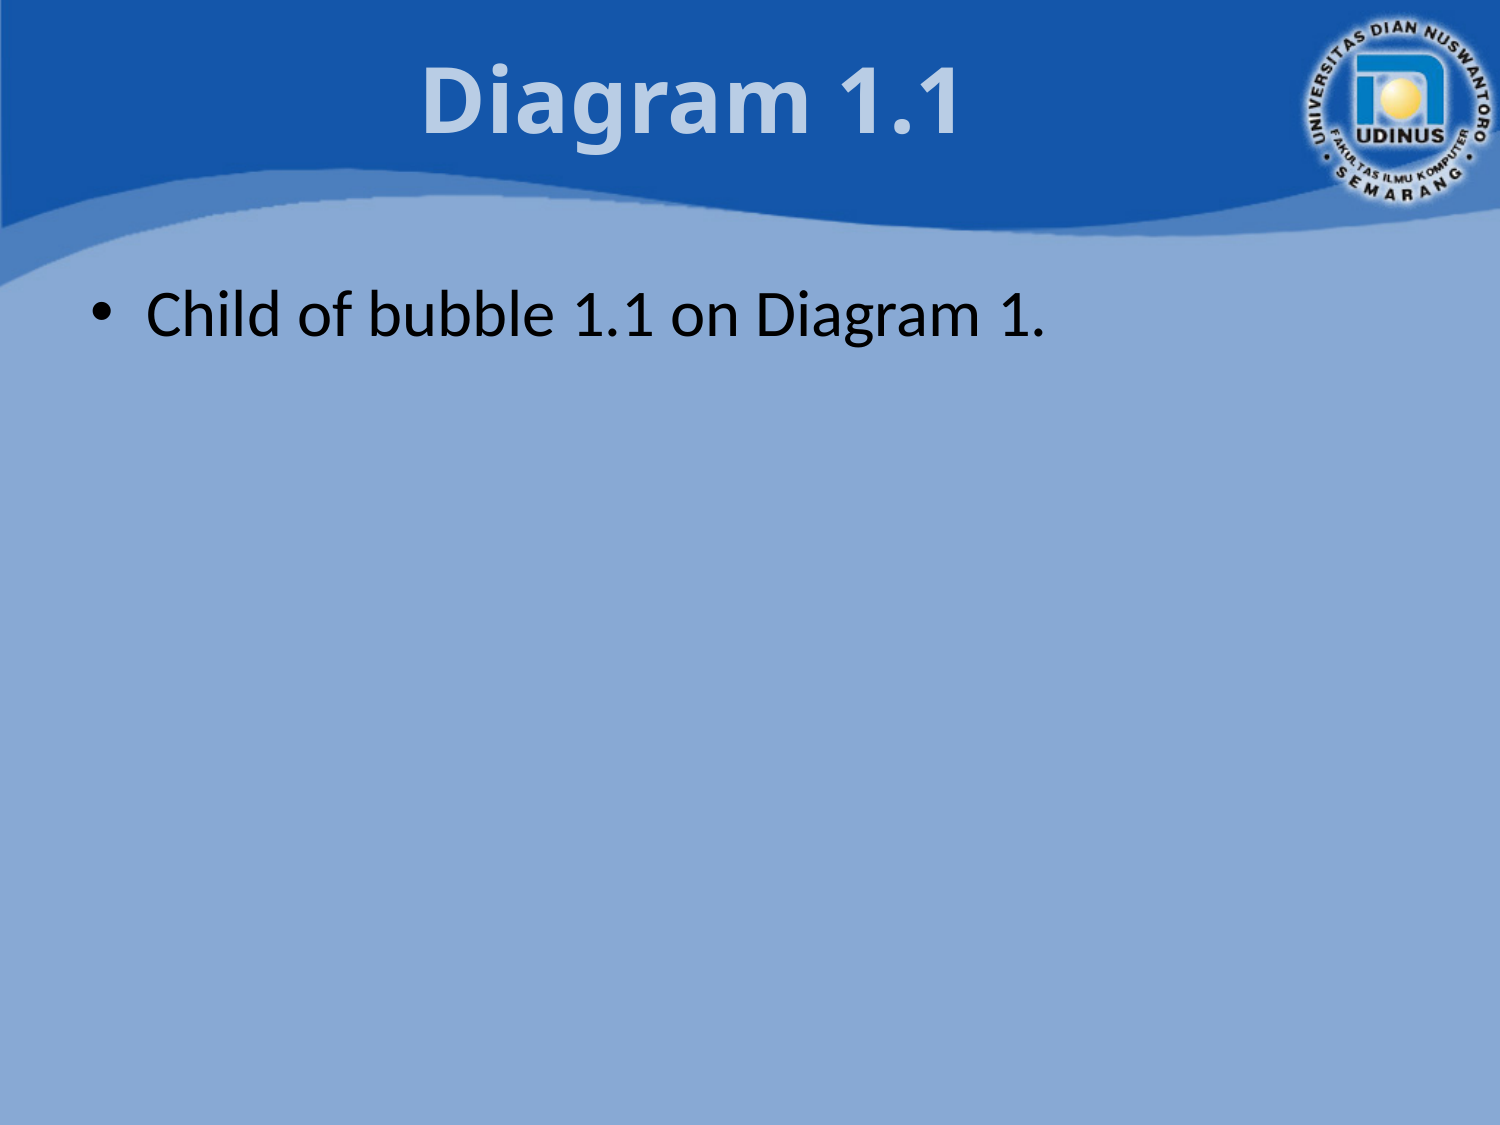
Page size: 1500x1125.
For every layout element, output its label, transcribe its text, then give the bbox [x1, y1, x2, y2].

title Diagram 1.1 [62, 2, 1325, 191]
list Child of bubble 1.1 on Diagram 1. [75, 262, 1425, 1005]
picture [0, 0, 1500, 1125]
